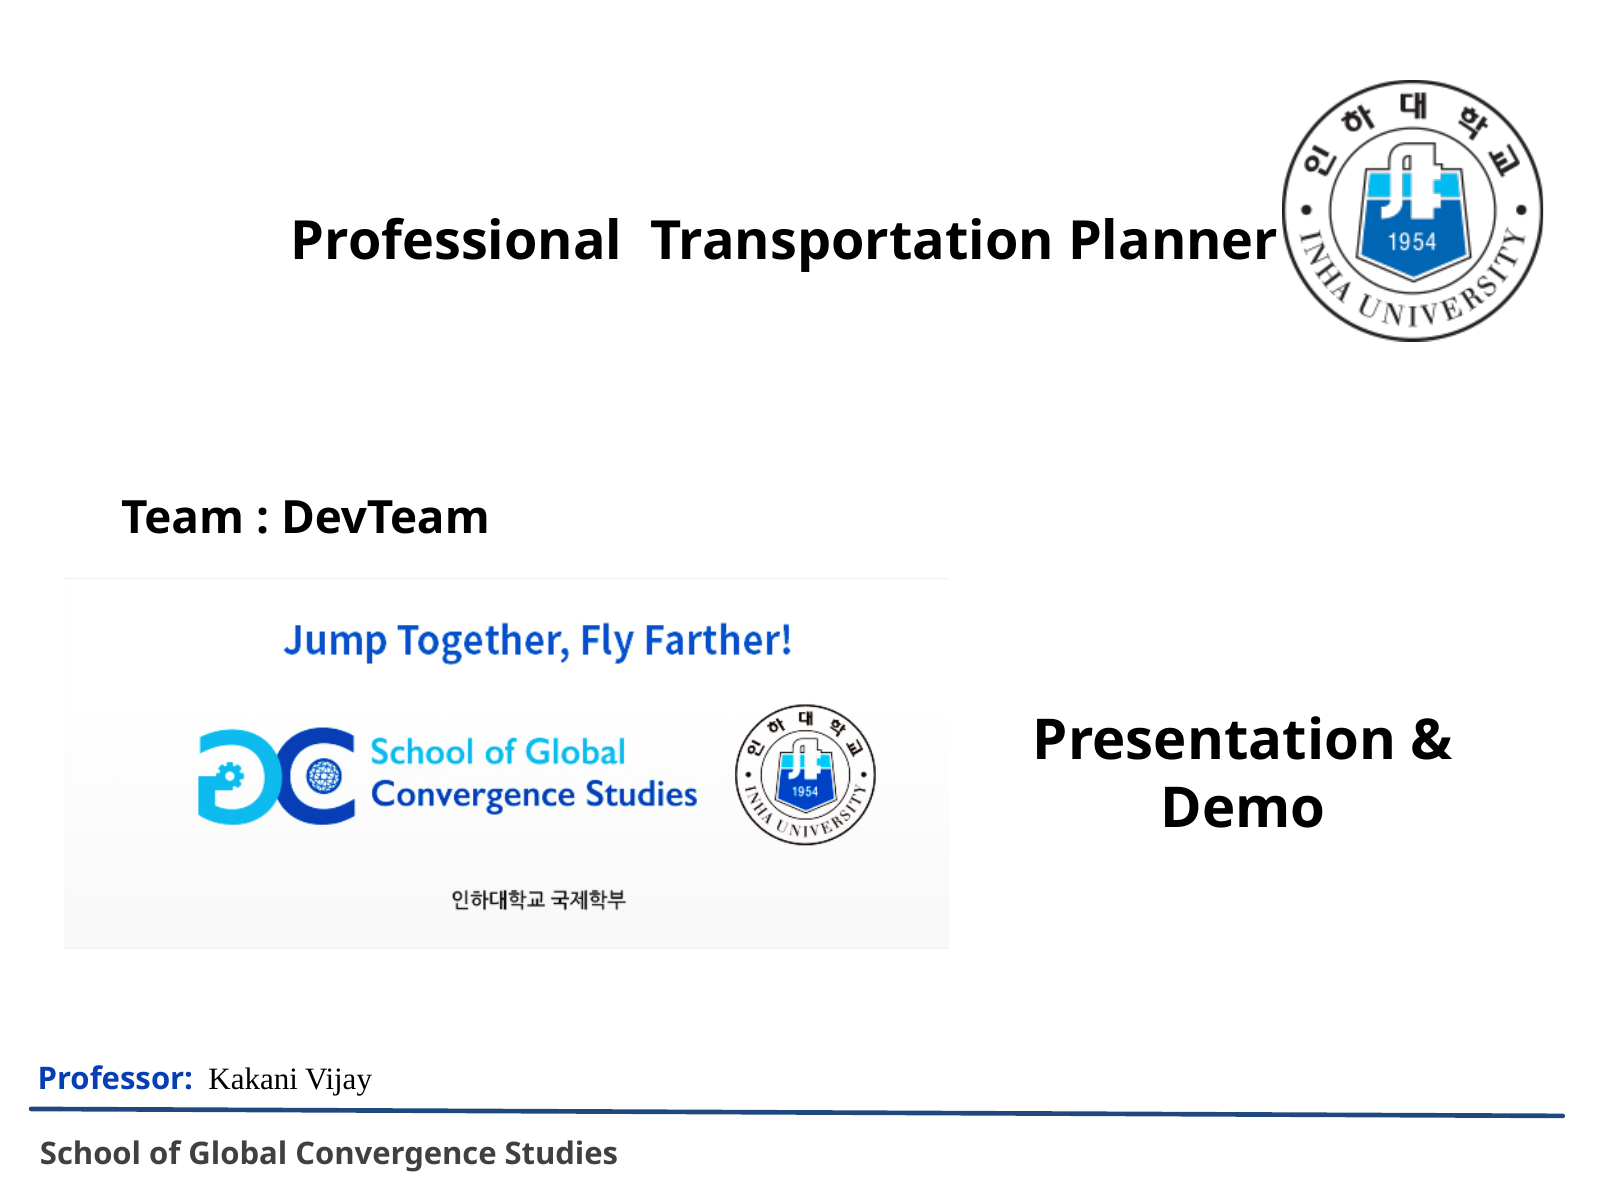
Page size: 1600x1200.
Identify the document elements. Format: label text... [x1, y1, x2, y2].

text_box Professional Transportation Planner [276, 1, 1563, 391]
text_box School of Global Convergence Studies [0, 1133, 1080, 1171]
text_box Presentation & Demo [990, 703, 1496, 839]
text_box Team : DevTeam [120, 478, 504, 543]
text_box Professor: Kakani Vijay [37, 1058, 1547, 1097]
text_box [1282, 80, 1544, 342]
text_box [63, 578, 950, 949]
